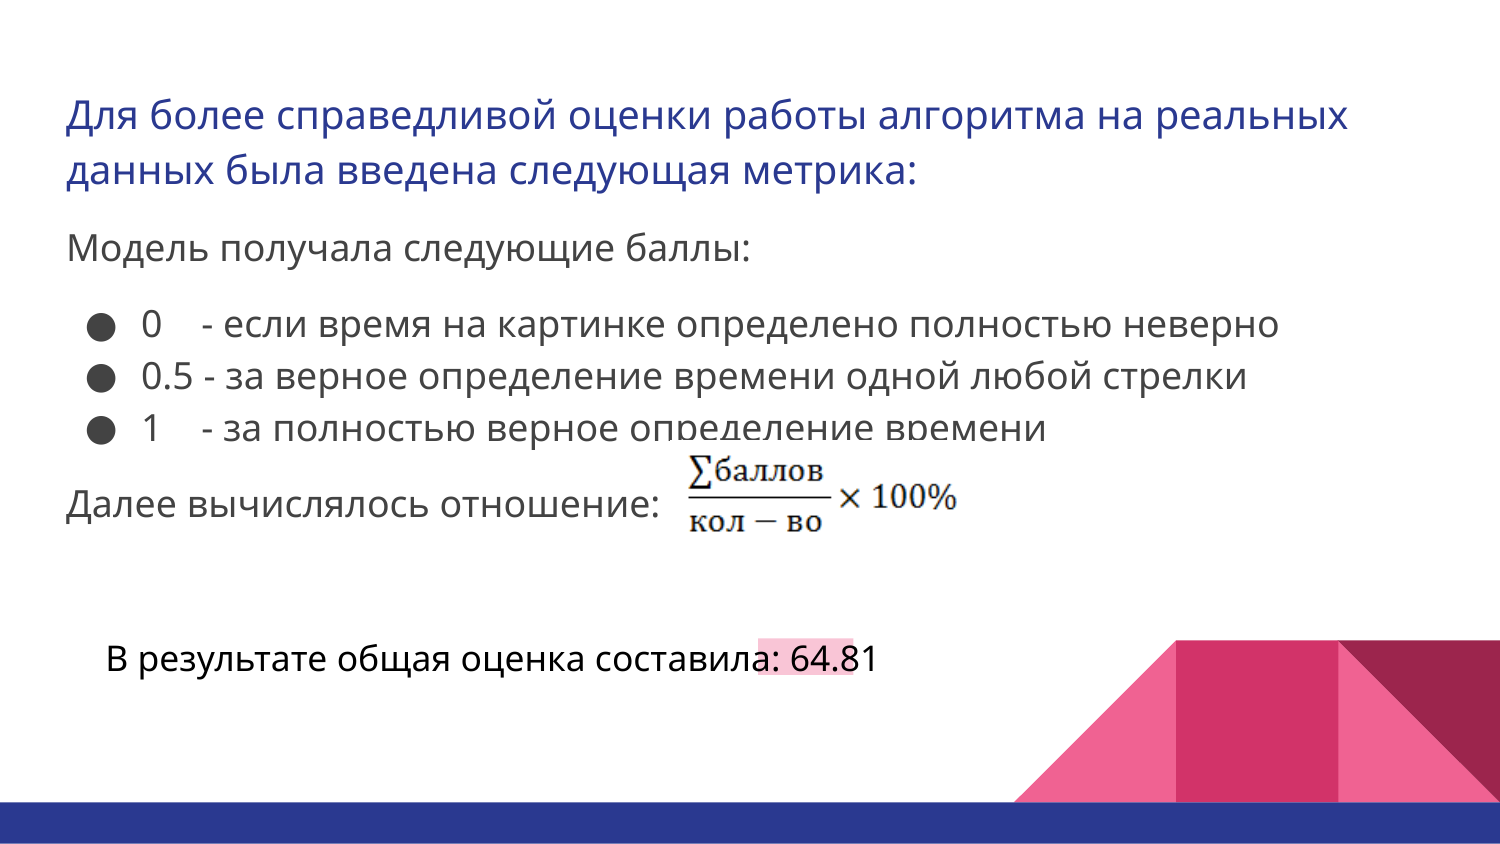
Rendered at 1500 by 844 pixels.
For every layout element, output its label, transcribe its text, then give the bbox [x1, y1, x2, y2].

title Для более справедливой оценки работы алгоритма на реальных данных была введена следующая метрика: [51, 67, 1449, 201]
text_box В результате общая оценка составила: 64.81 [90, 621, 954, 729]
list Модель получала следующие баллы: 0 - если время на картинке определено полностью неверно 0.5 - за верное определение времени одной любой стрелки 1 - за полностью верное определение времени Далее вычислялось отношение: [51, 201, 1449, 568]
picture [670, 440, 972, 546]
